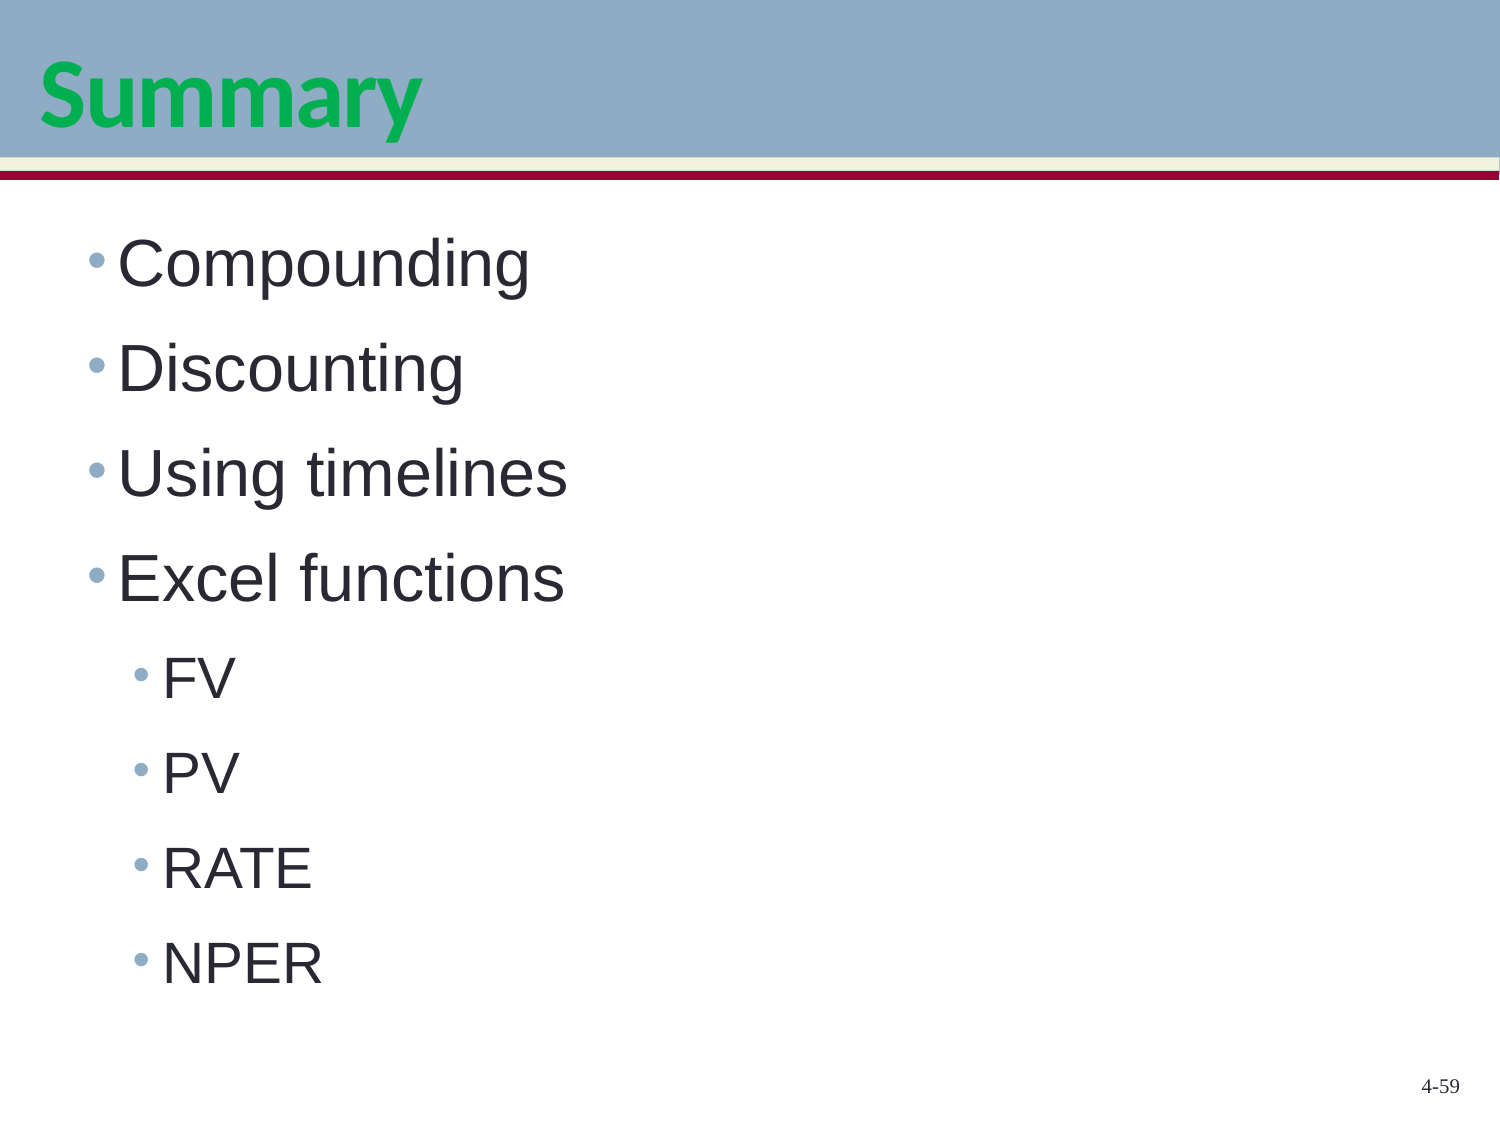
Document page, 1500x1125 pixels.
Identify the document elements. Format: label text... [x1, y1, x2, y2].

list Compounding Discounting Using timelines Excel functions FV PV RATE NPER [72, 212, 1423, 1013]
title Summary [24, 0, 1476, 174]
